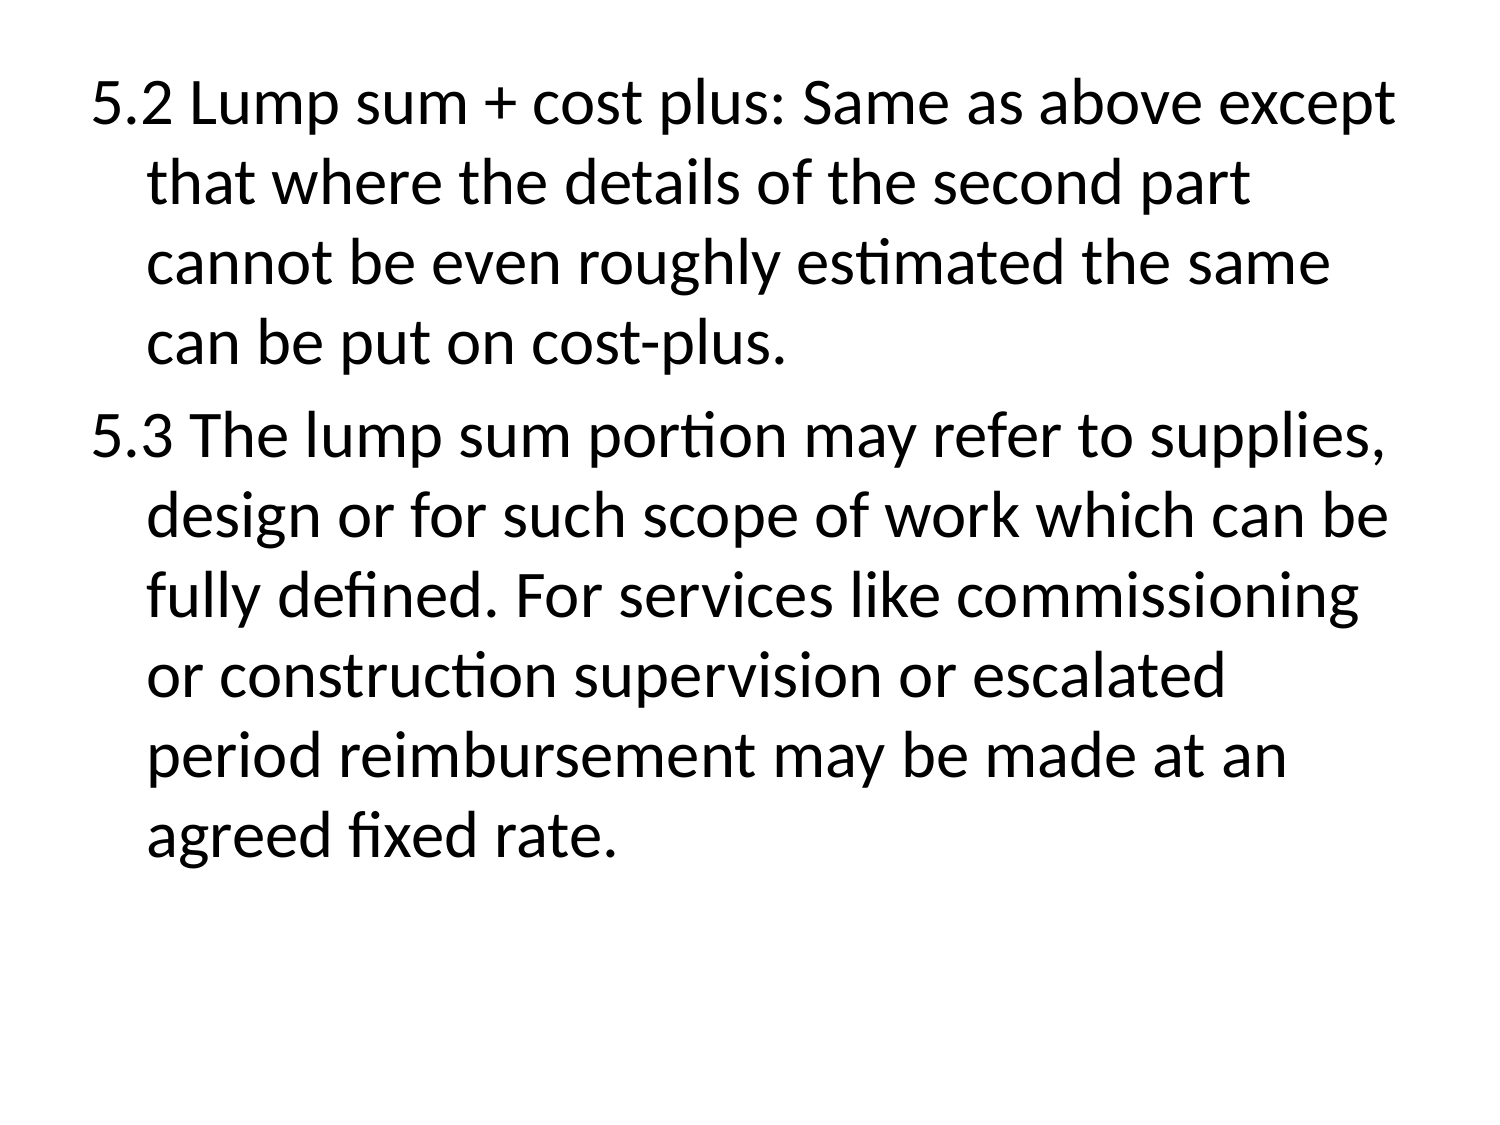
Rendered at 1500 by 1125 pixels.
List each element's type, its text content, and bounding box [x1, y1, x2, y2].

list 5.2 Lump sum + cost plus: Same as above except that where the details of the second part cannot be even roughly estimated the same can be put on cost-plus. 5.3 The lump sum portion may refer to supplies, design or for such scope of work which can be fully defined. For services like commissioning or construction supervision or escalated period reimbursement may be made at an agreed fixed rate. [75, 50, 1425, 1005]
